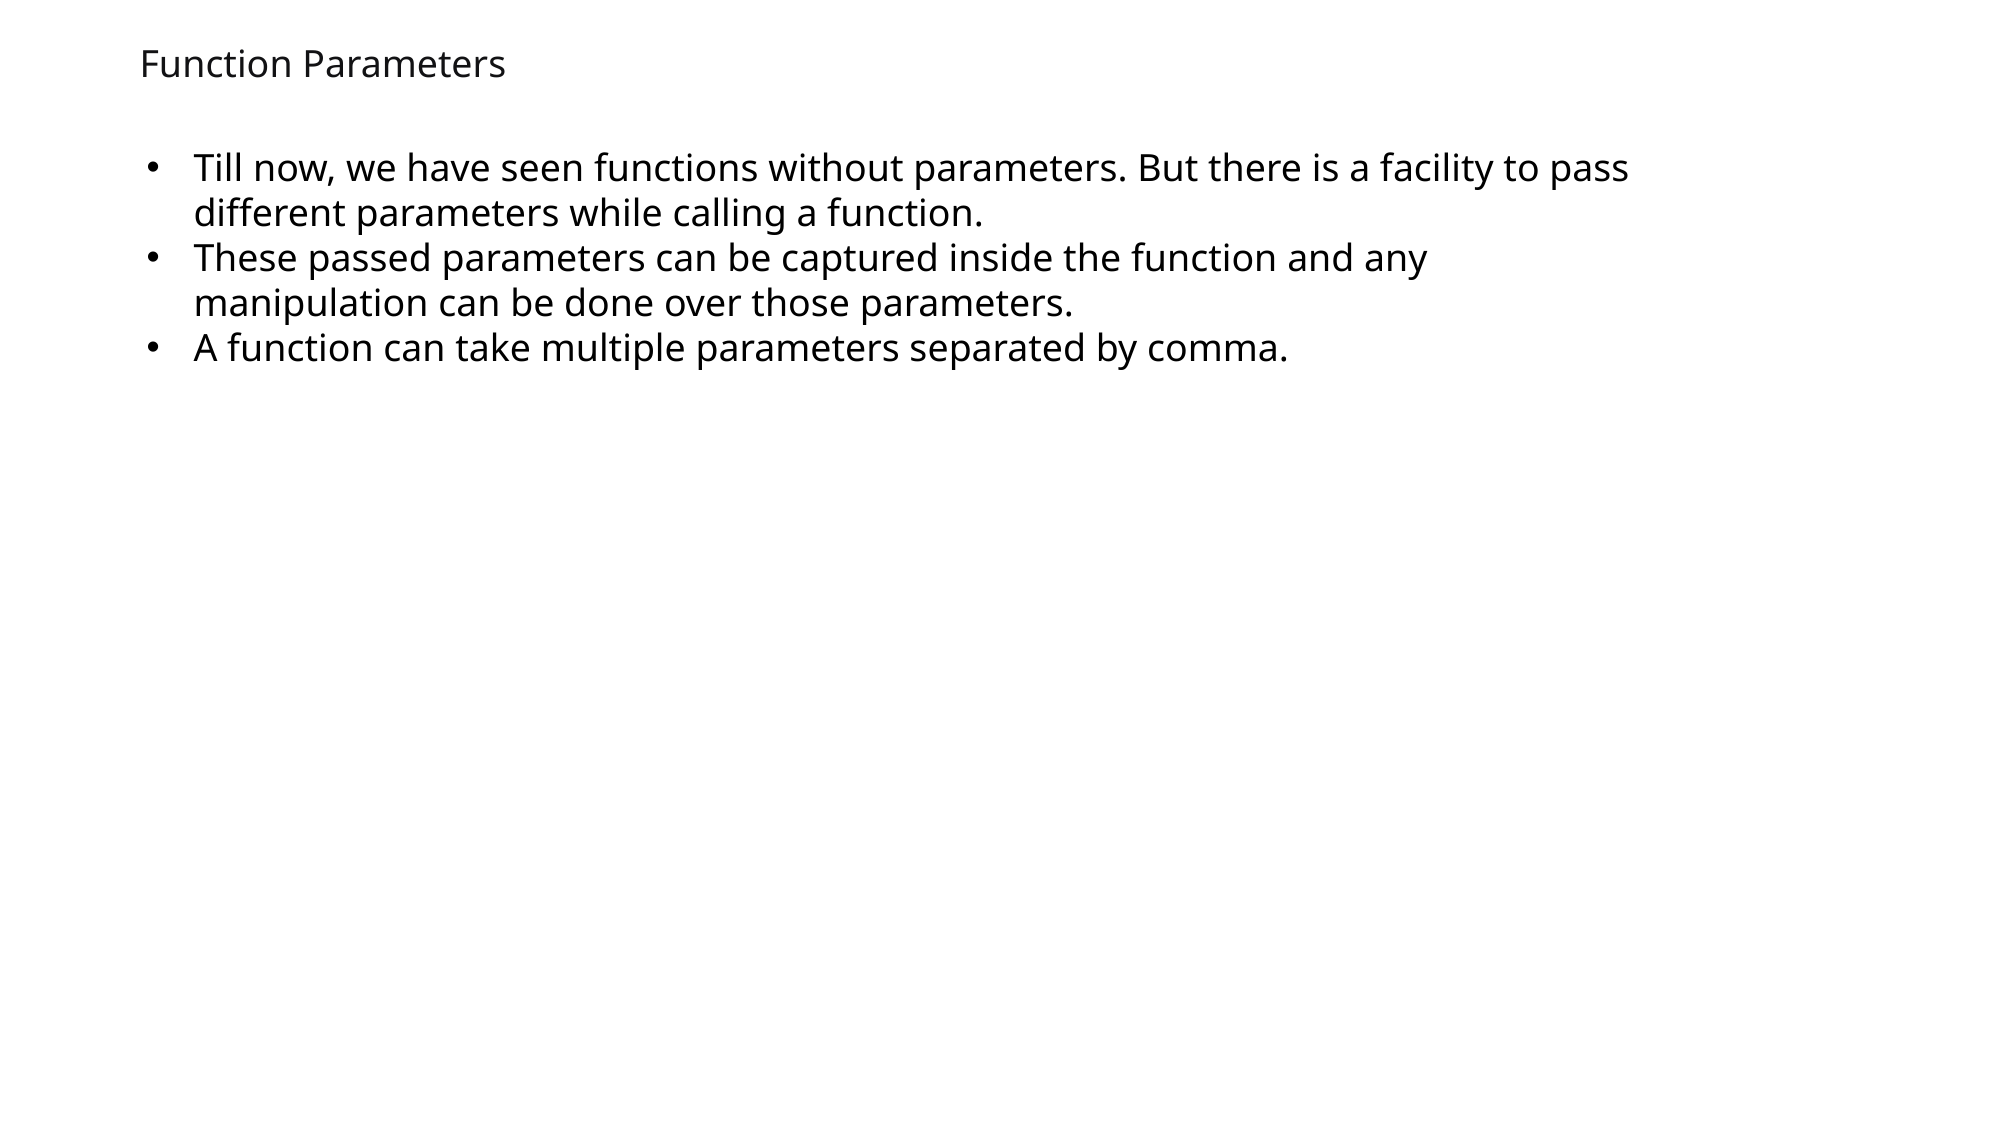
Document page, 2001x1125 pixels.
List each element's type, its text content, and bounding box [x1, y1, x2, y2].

text_box Till now, we have seen functions without parameters. But there is a facility to pass different parameters while calling a function. These passed parameters can be captured inside the function and any manipulation can be done over those parameters. A function can take multiple parameters separated by comma. [131, 136, 1676, 377]
text_box Function Parameters [124, 32, 522, 93]
